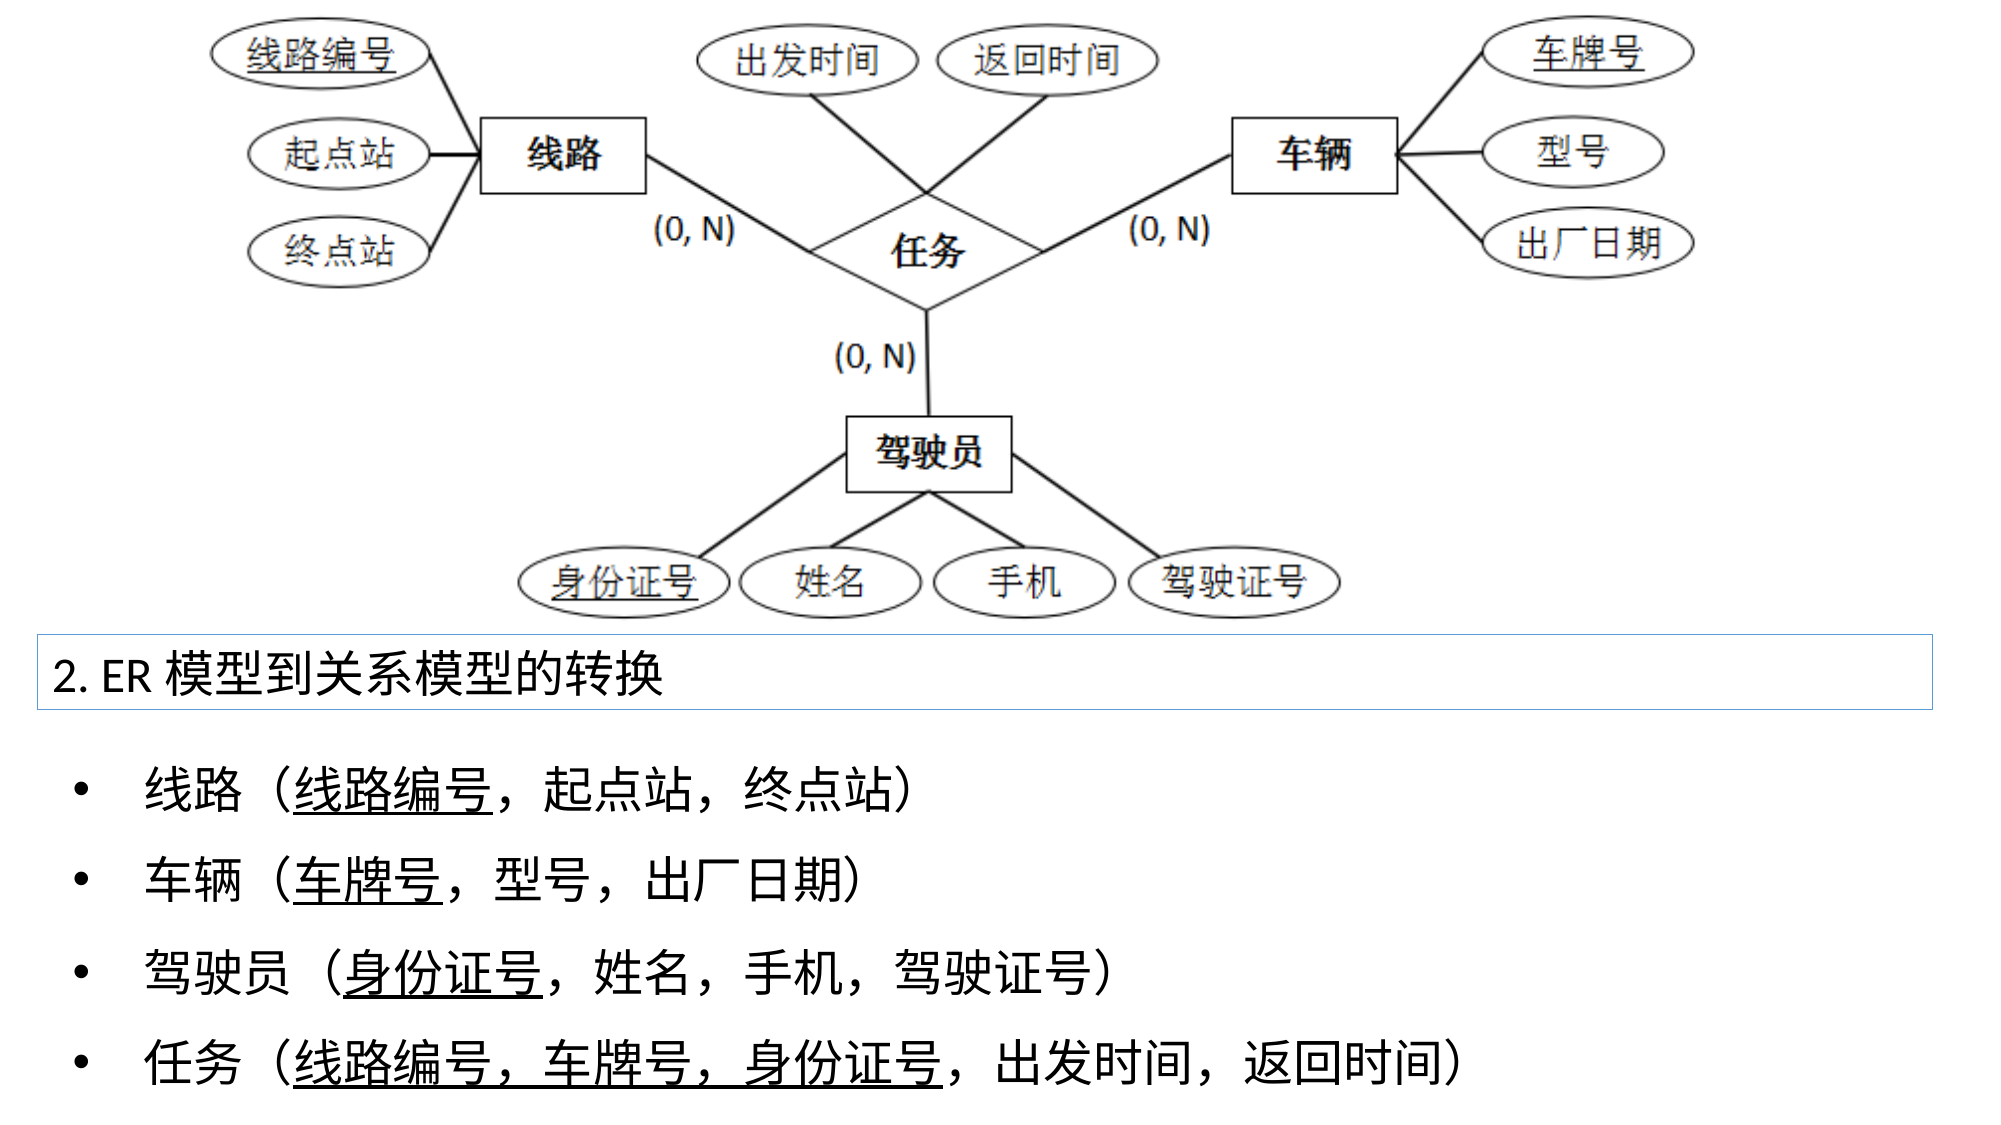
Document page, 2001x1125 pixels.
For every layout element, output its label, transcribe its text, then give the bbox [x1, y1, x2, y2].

text_box 驾驶员（身份证号，姓名，手机，驾驶证号） 任务（线路编号，车牌号，身份证号，出发时间，返回时间） [57, 903, 1954, 1099]
text_box 2. ER模型到关系模型的转换 [37, 634, 1933, 710]
text_box 线路（线路编号，起点站，终点站） 车辆（车牌号，型号，出厂日期） [57, 720, 1954, 903]
picture [204, 0, 1709, 633]
